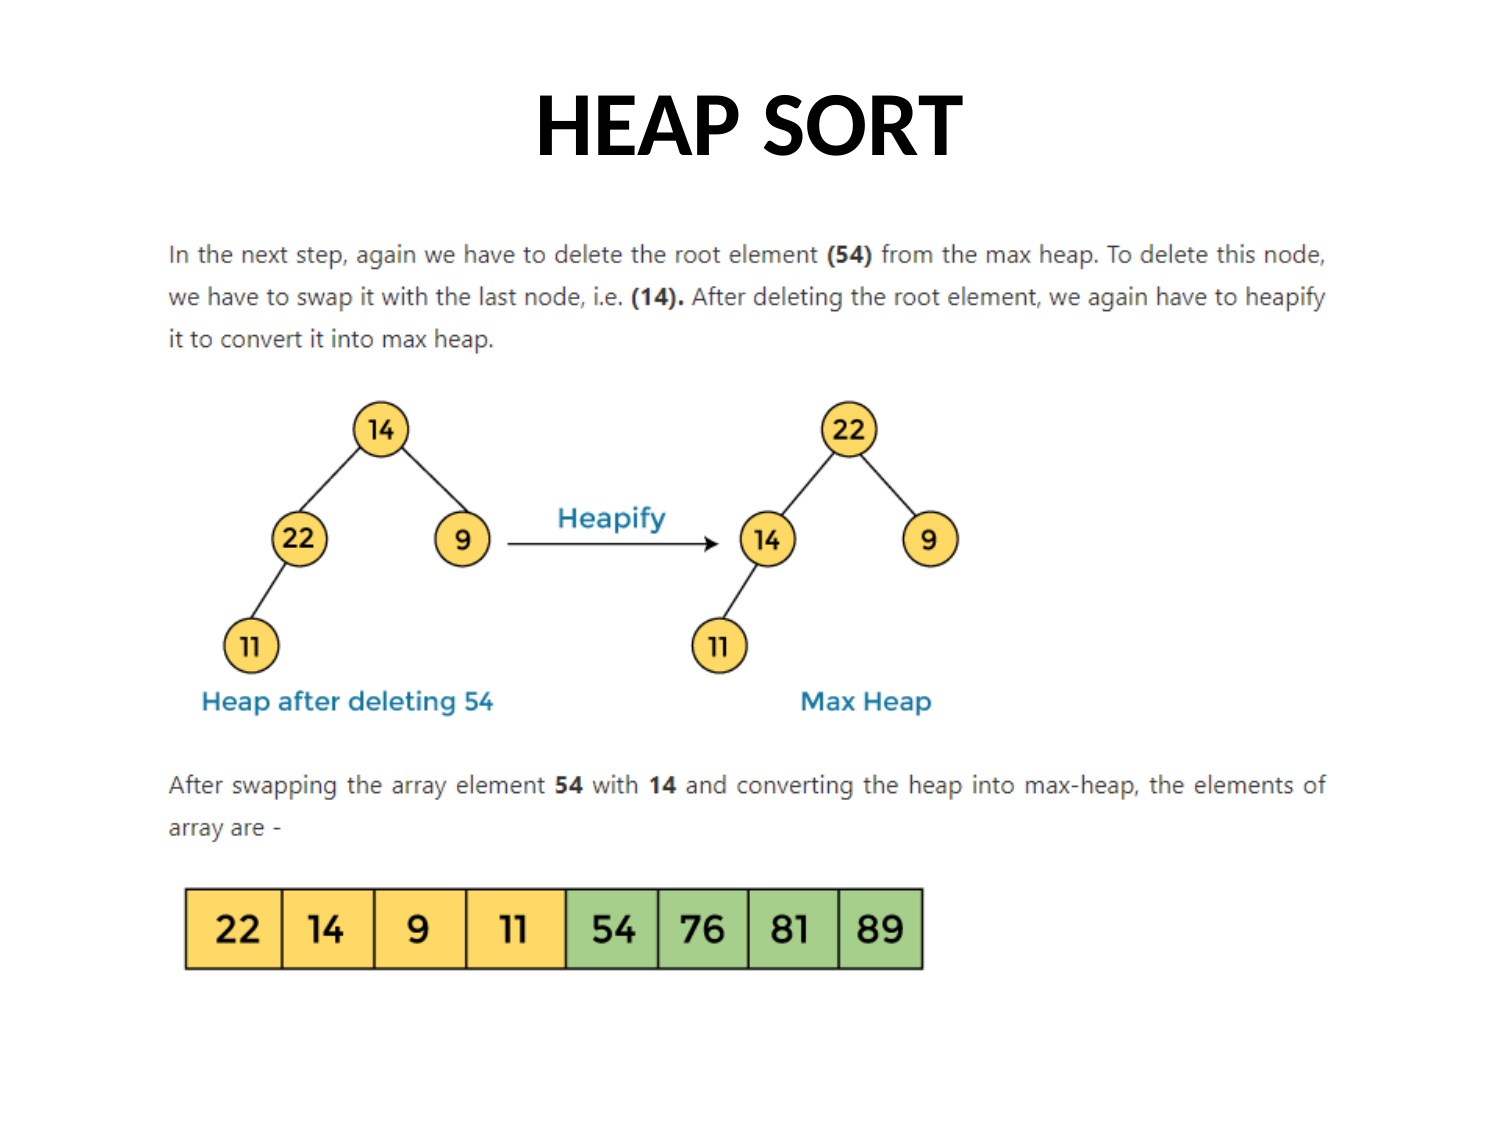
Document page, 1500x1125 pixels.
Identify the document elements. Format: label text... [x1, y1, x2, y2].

title HEAP SORT [112, 50, 1388, 188]
picture [162, 224, 1345, 994]
